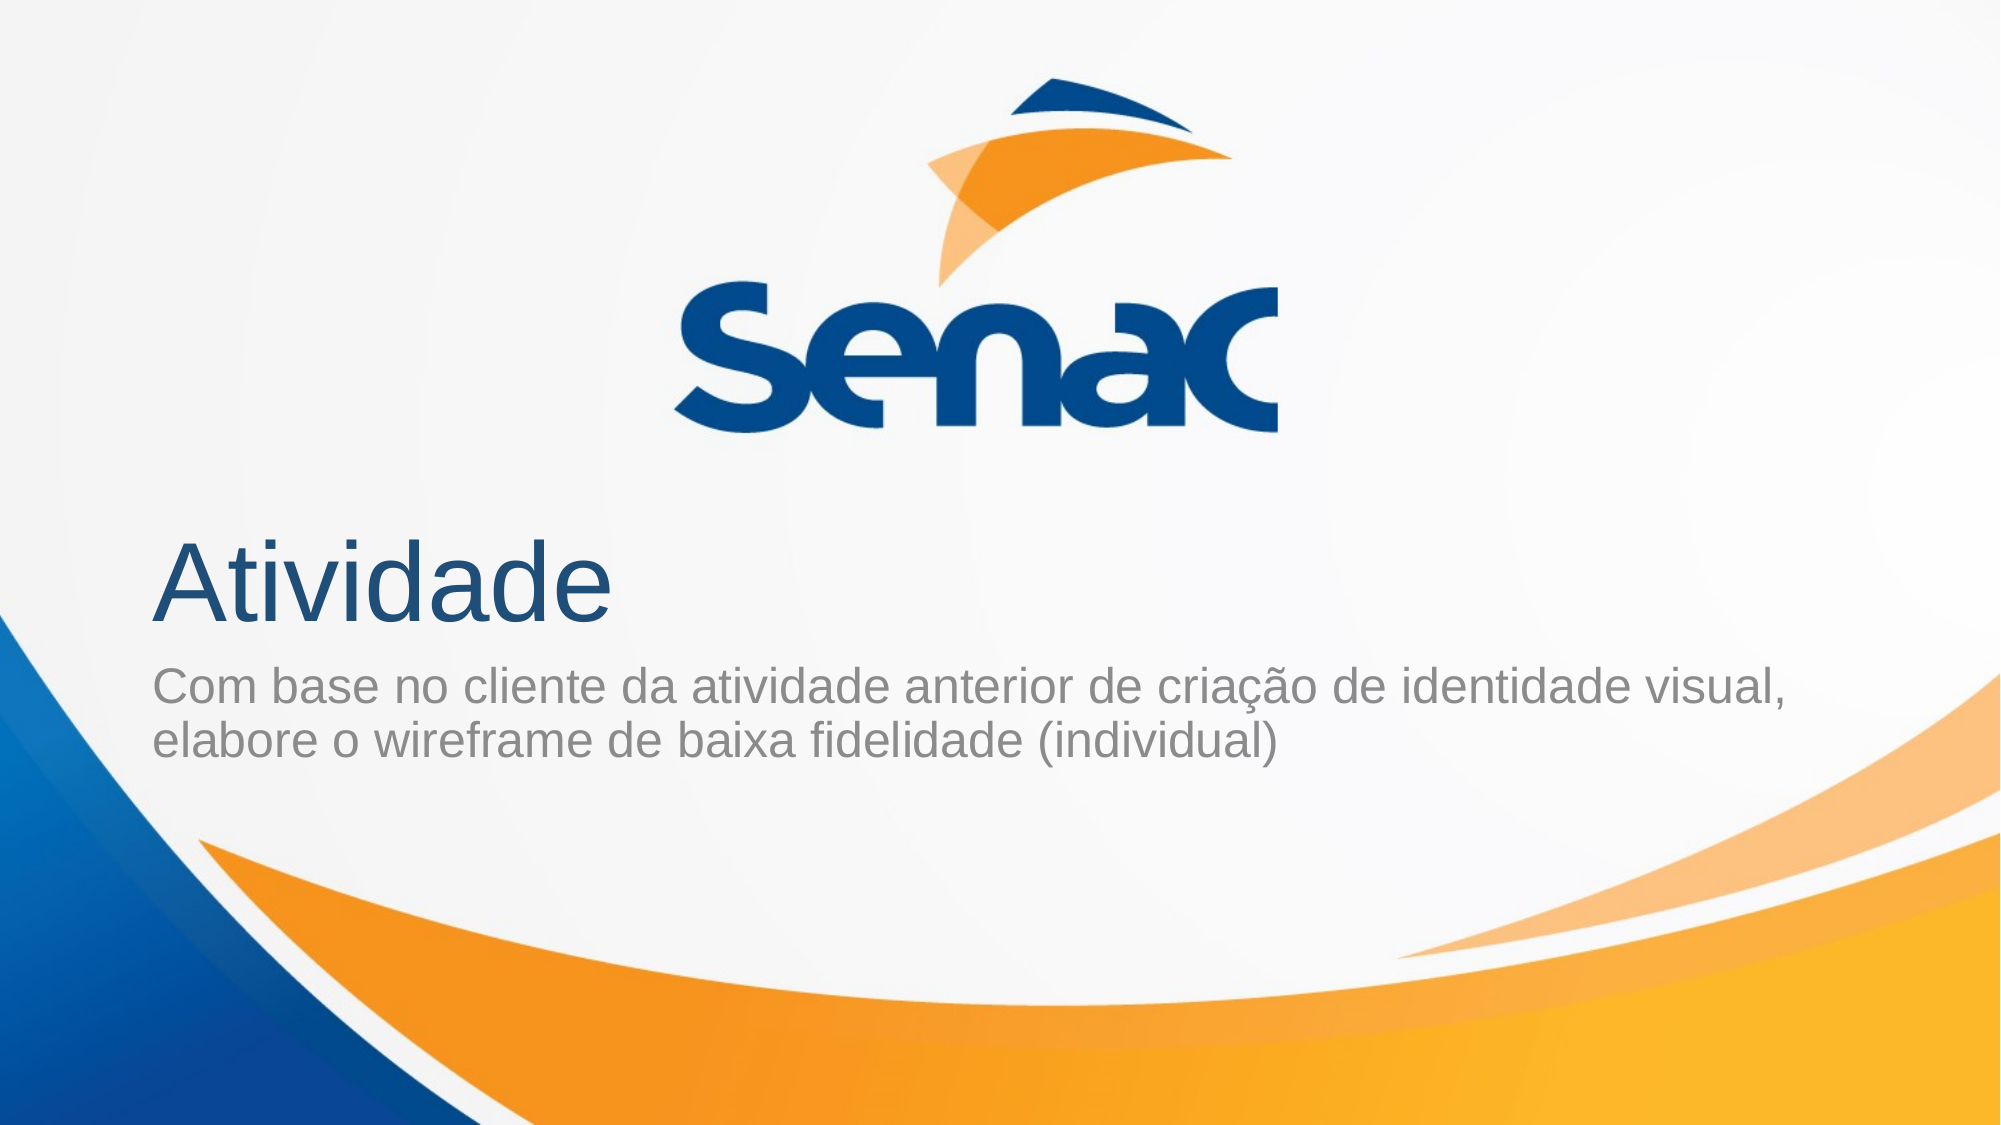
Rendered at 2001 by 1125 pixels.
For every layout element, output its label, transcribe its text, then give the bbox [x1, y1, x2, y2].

list Com base no cliente da atividade anterior de criação de identidade visual, elabore o wireframe de baixa fidelidade (individual) [137, 653, 1863, 803]
picture [0, 0, 2001, 1125]
title Atividade [137, 84, 1863, 653]
